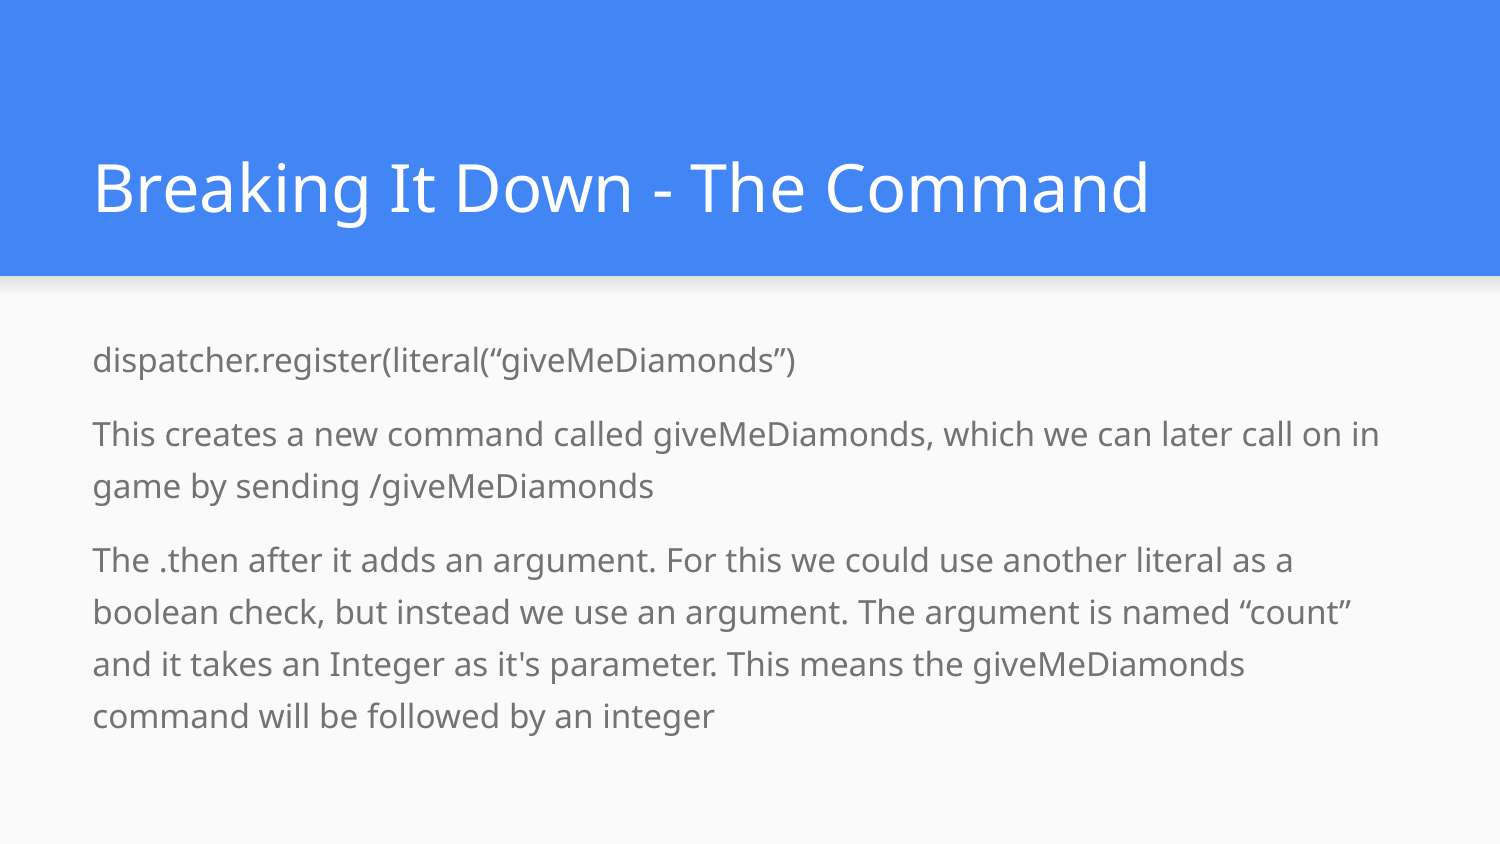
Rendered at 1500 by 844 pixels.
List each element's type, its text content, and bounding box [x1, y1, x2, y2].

list dispatcher.register(literal(“giveMeDiamonds”) This creates a new command called giveMeDiamonds, which we can later call on in game by sending /giveMeDiamonds The .then after it adds an argument. For this we could use another literal as a boolean check, but instead we use an argument. The argument is named “count” and it takes an Integer as it's parameter. This means the giveMeDiamonds command will be followed by an integer [77, 314, 1427, 760]
title Breaking It Down - The Command [77, 121, 1427, 248]
